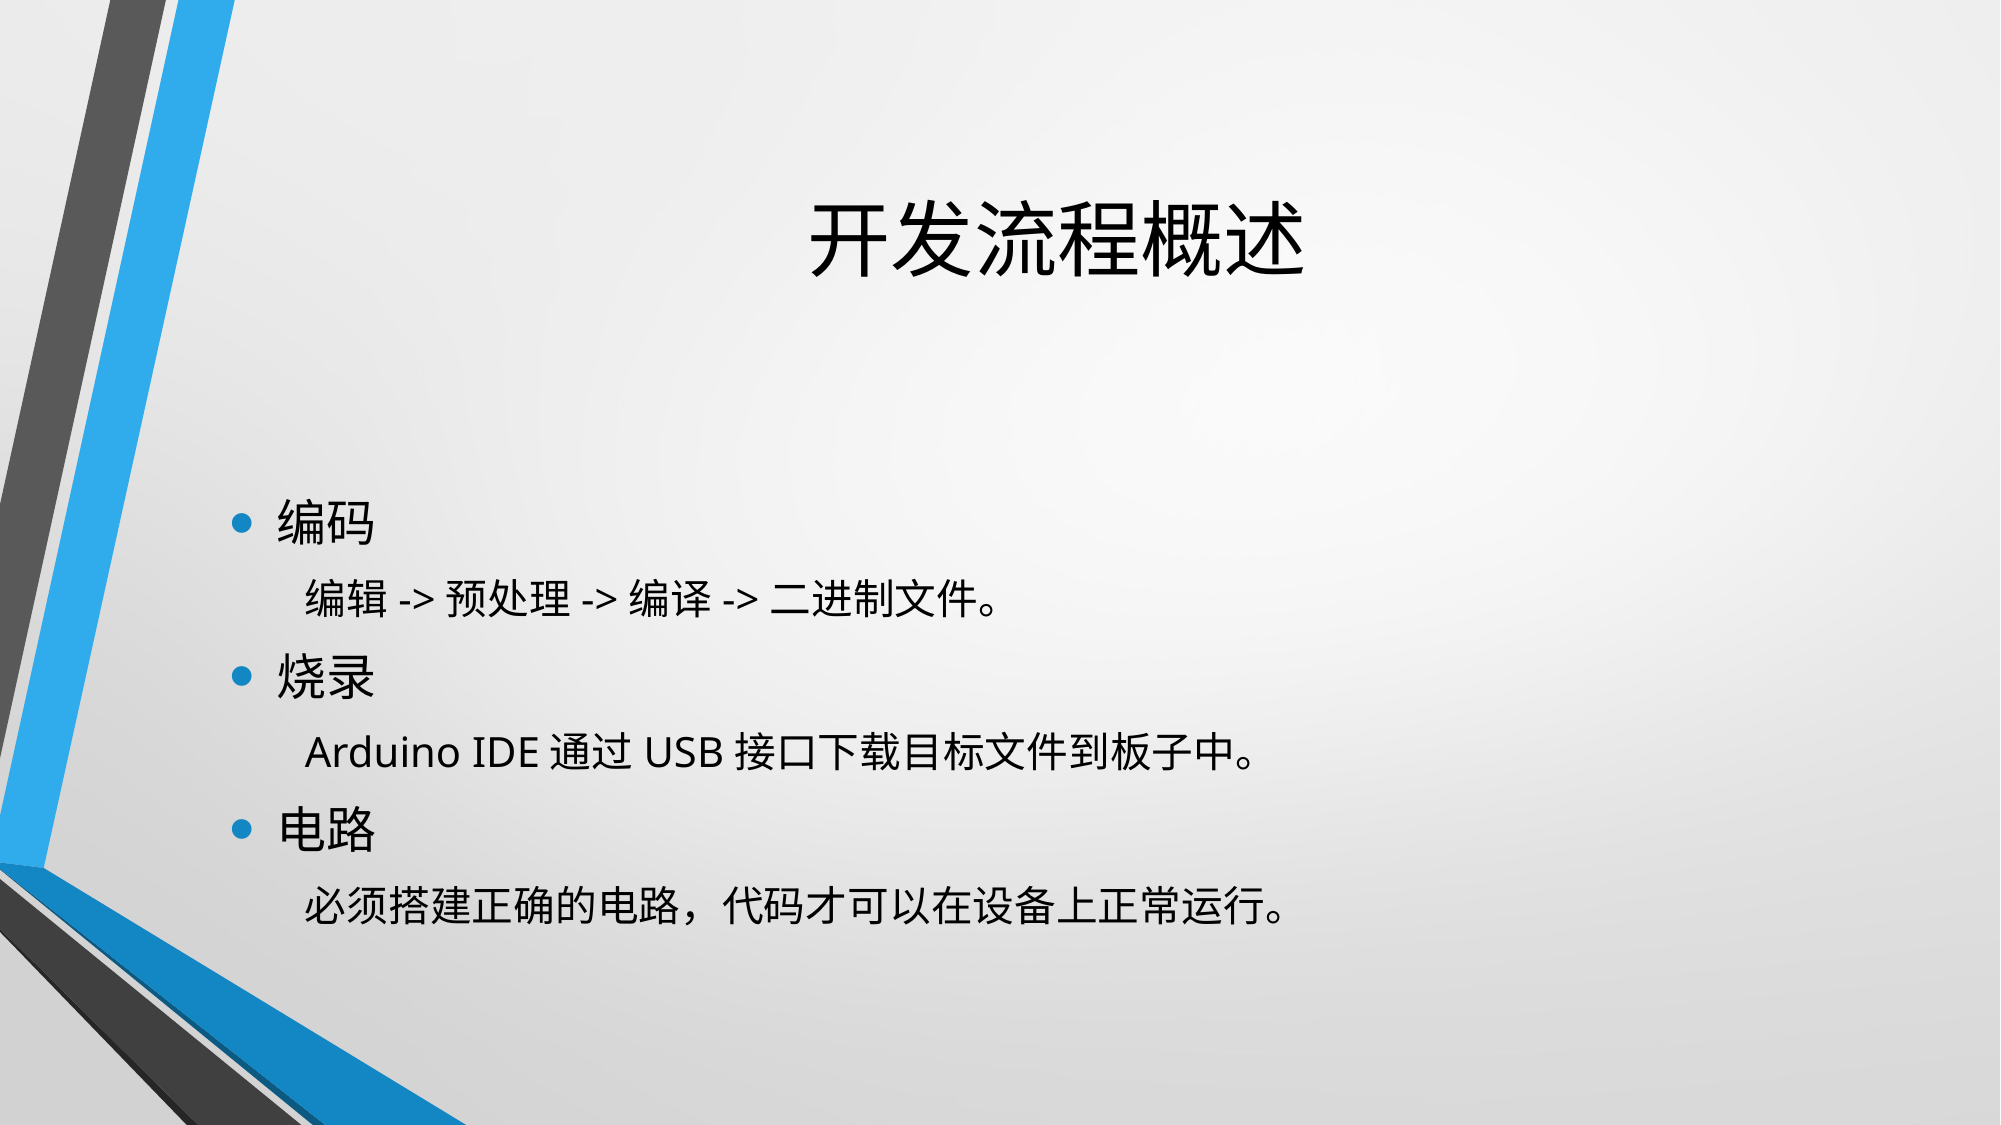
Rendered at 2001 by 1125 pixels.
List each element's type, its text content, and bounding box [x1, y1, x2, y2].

list 编码 编辑->预处理->编译->二进制文件。 烧录 Arduino IDE通过USB接口下载目标文件到板子中。 电路 必须搭建正确的电路，代码才可以在设备上正常运行。 [214, 437, 1900, 985]
title 开发流程概述 [214, 75, 1900, 400]
